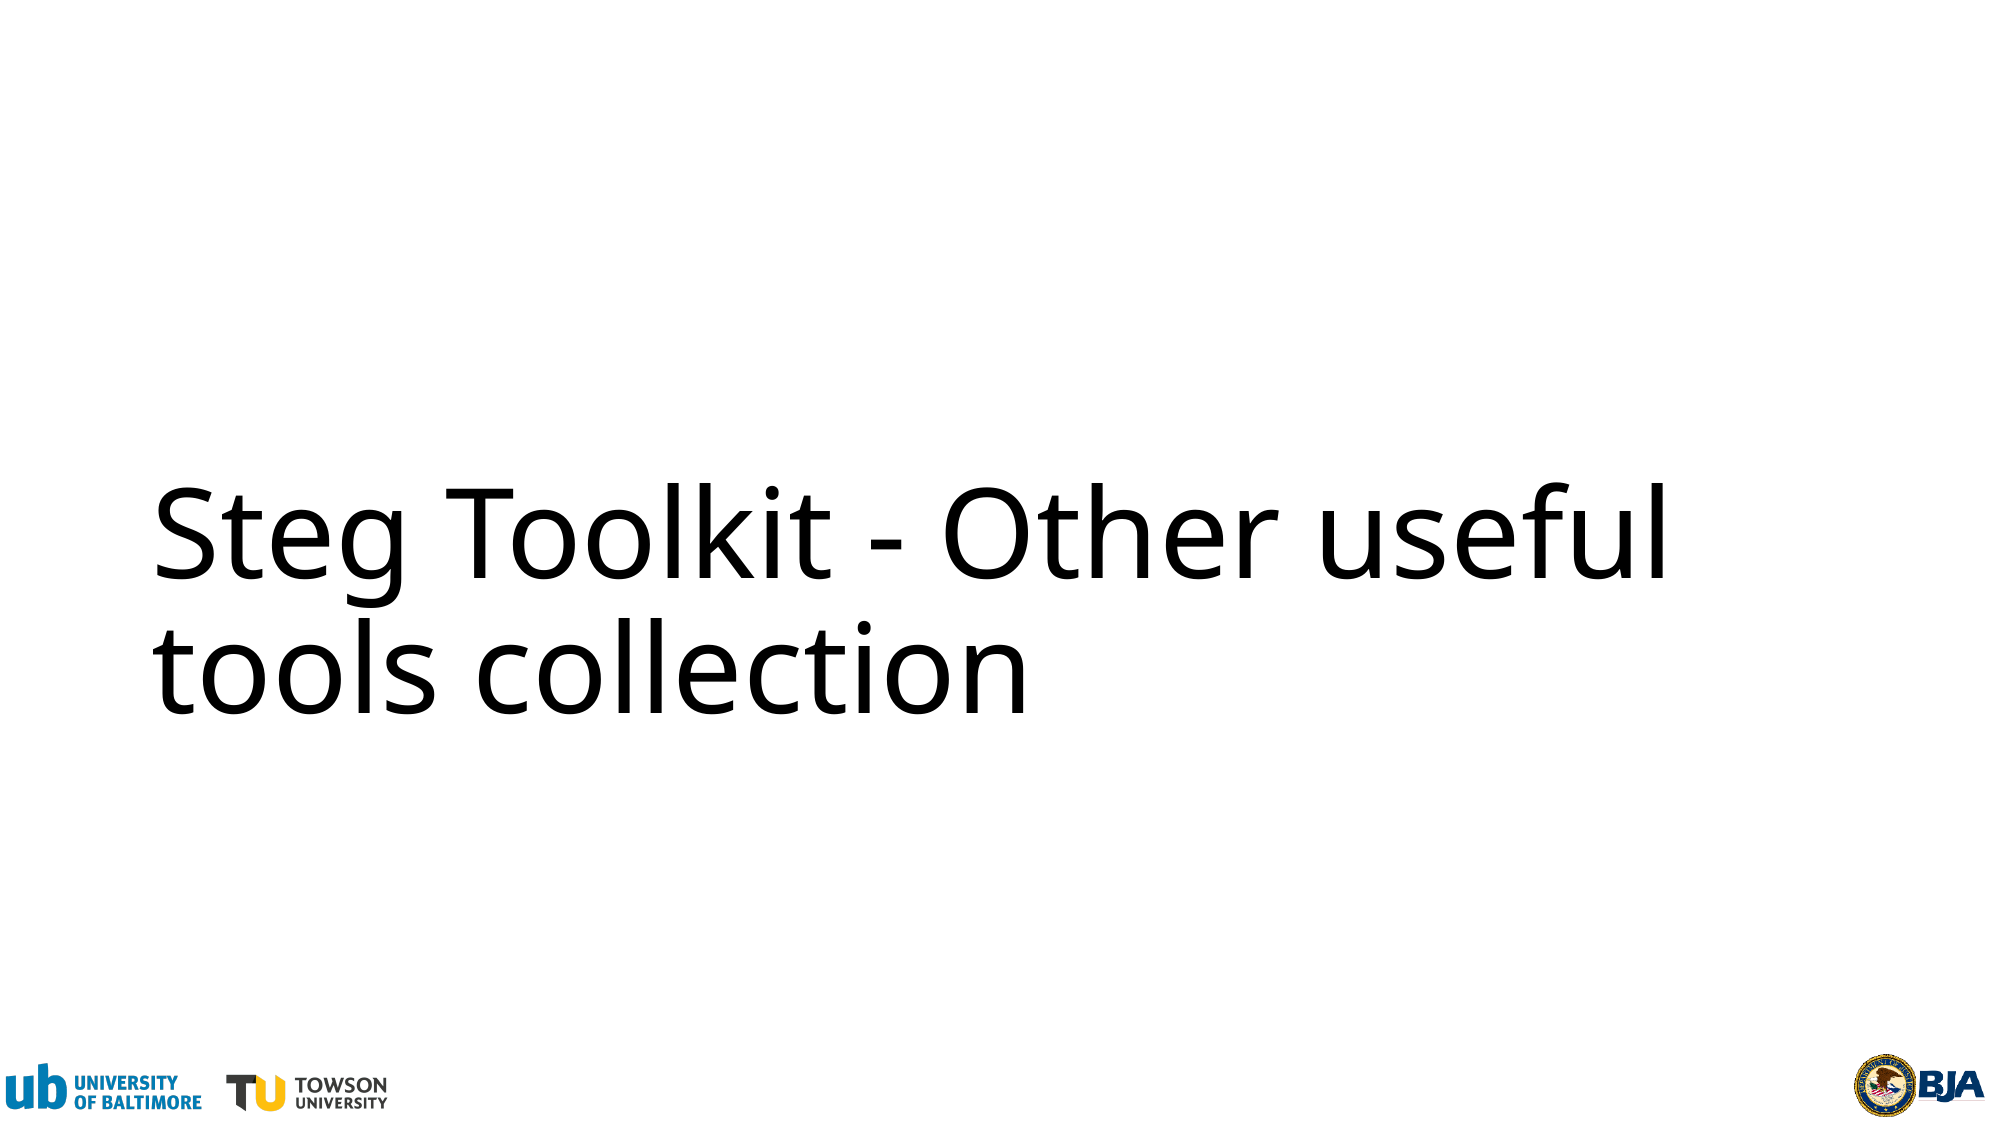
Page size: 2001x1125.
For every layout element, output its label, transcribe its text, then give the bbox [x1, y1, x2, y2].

picture [1854, 1054, 1986, 1117]
title Steg Toolkit - Other useful tools collection [136, 280, 1862, 749]
picture [0, 1031, 407, 1125]
